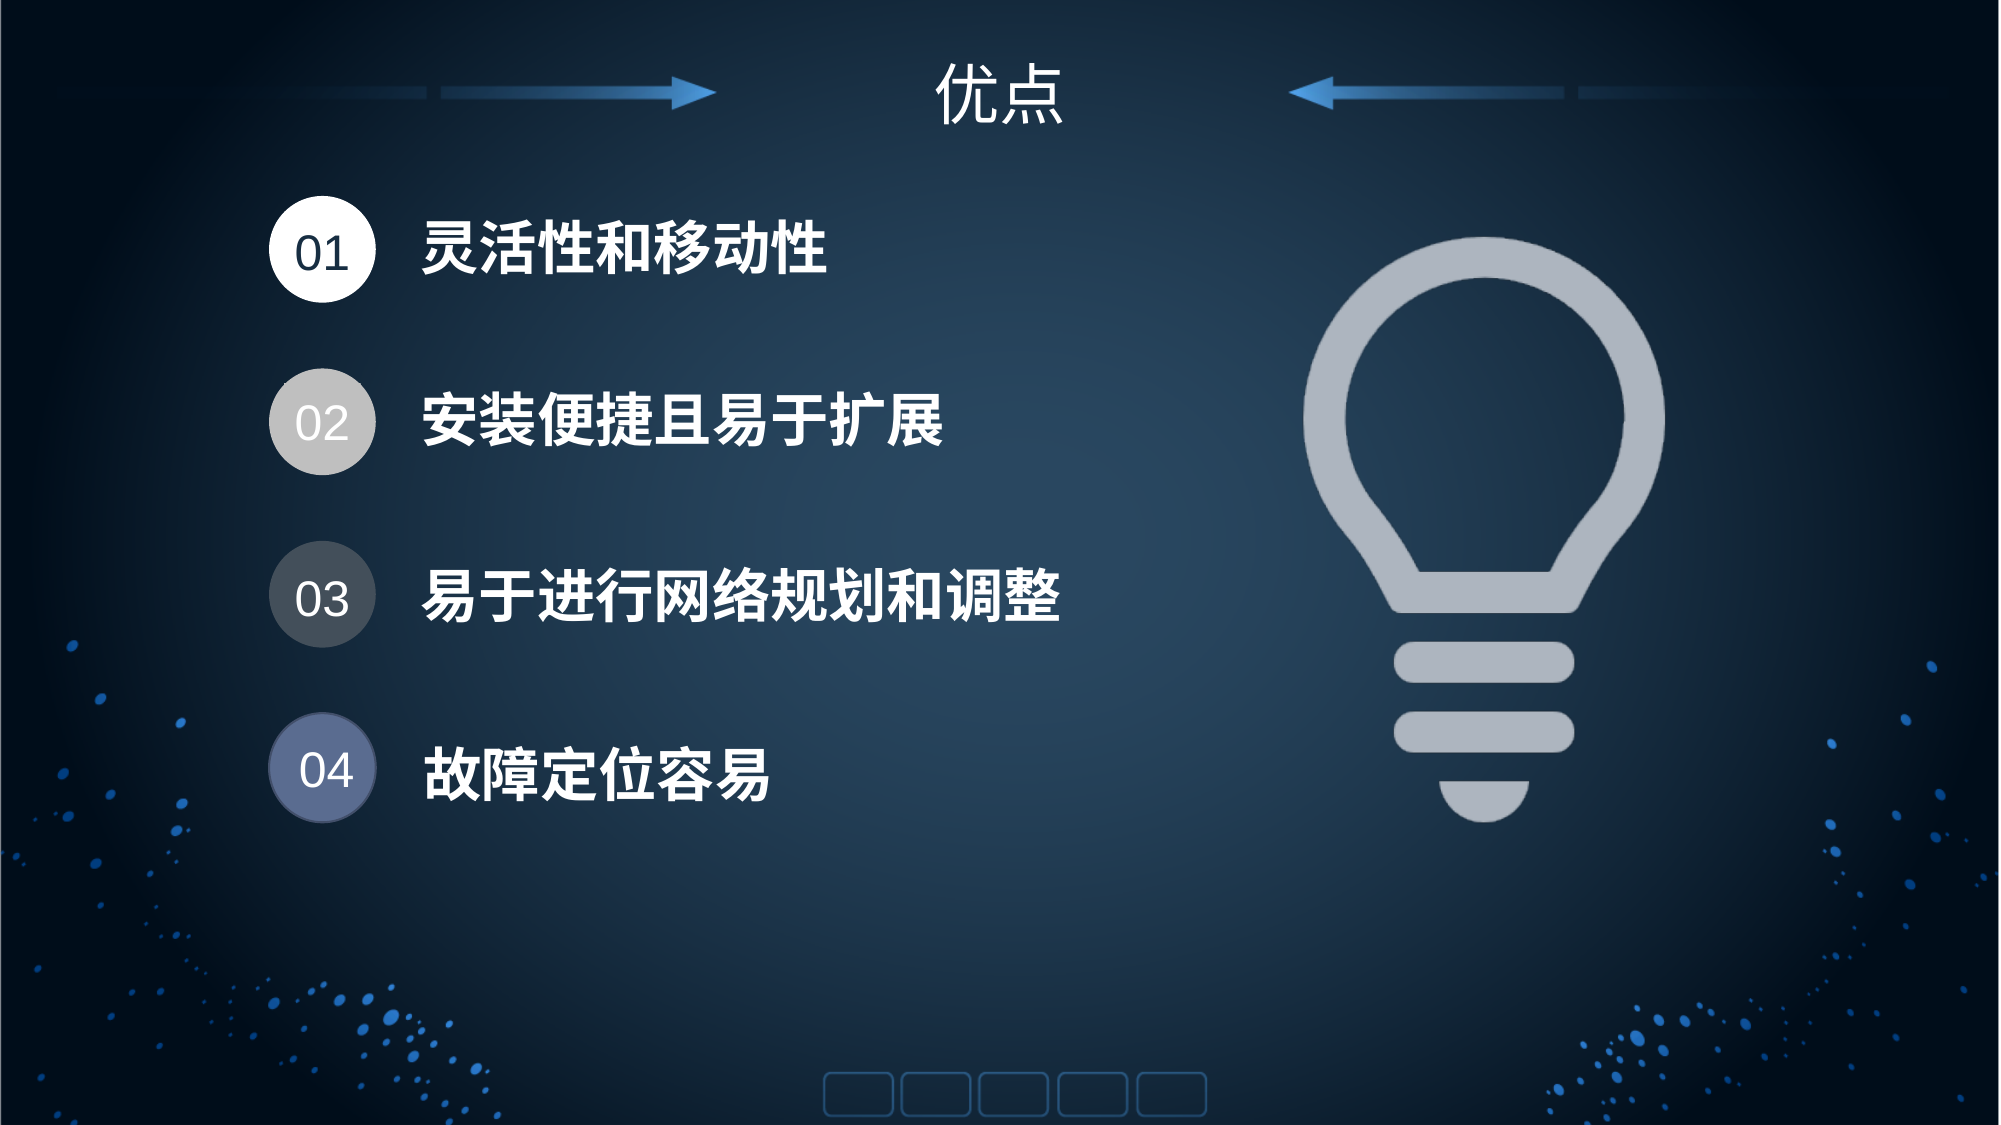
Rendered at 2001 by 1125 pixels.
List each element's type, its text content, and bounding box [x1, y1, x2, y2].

text_box 易于进行网络规划和调整 [408, 558, 1117, 646]
text_box 灵活性和移动性 [408, 211, 796, 288]
text_box 优点 [709, 45, 1291, 141]
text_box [269, 195, 376, 303]
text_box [269, 368, 376, 476]
text_box 安装便捷且易于扩展 [408, 382, 990, 480]
text_box 故障定位容易 [409, 730, 815, 816]
picture [0, 0, 2000, 1125]
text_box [269, 540, 376, 648]
text_box [268, 712, 363, 824]
text_box 04 [284, 729, 391, 805]
